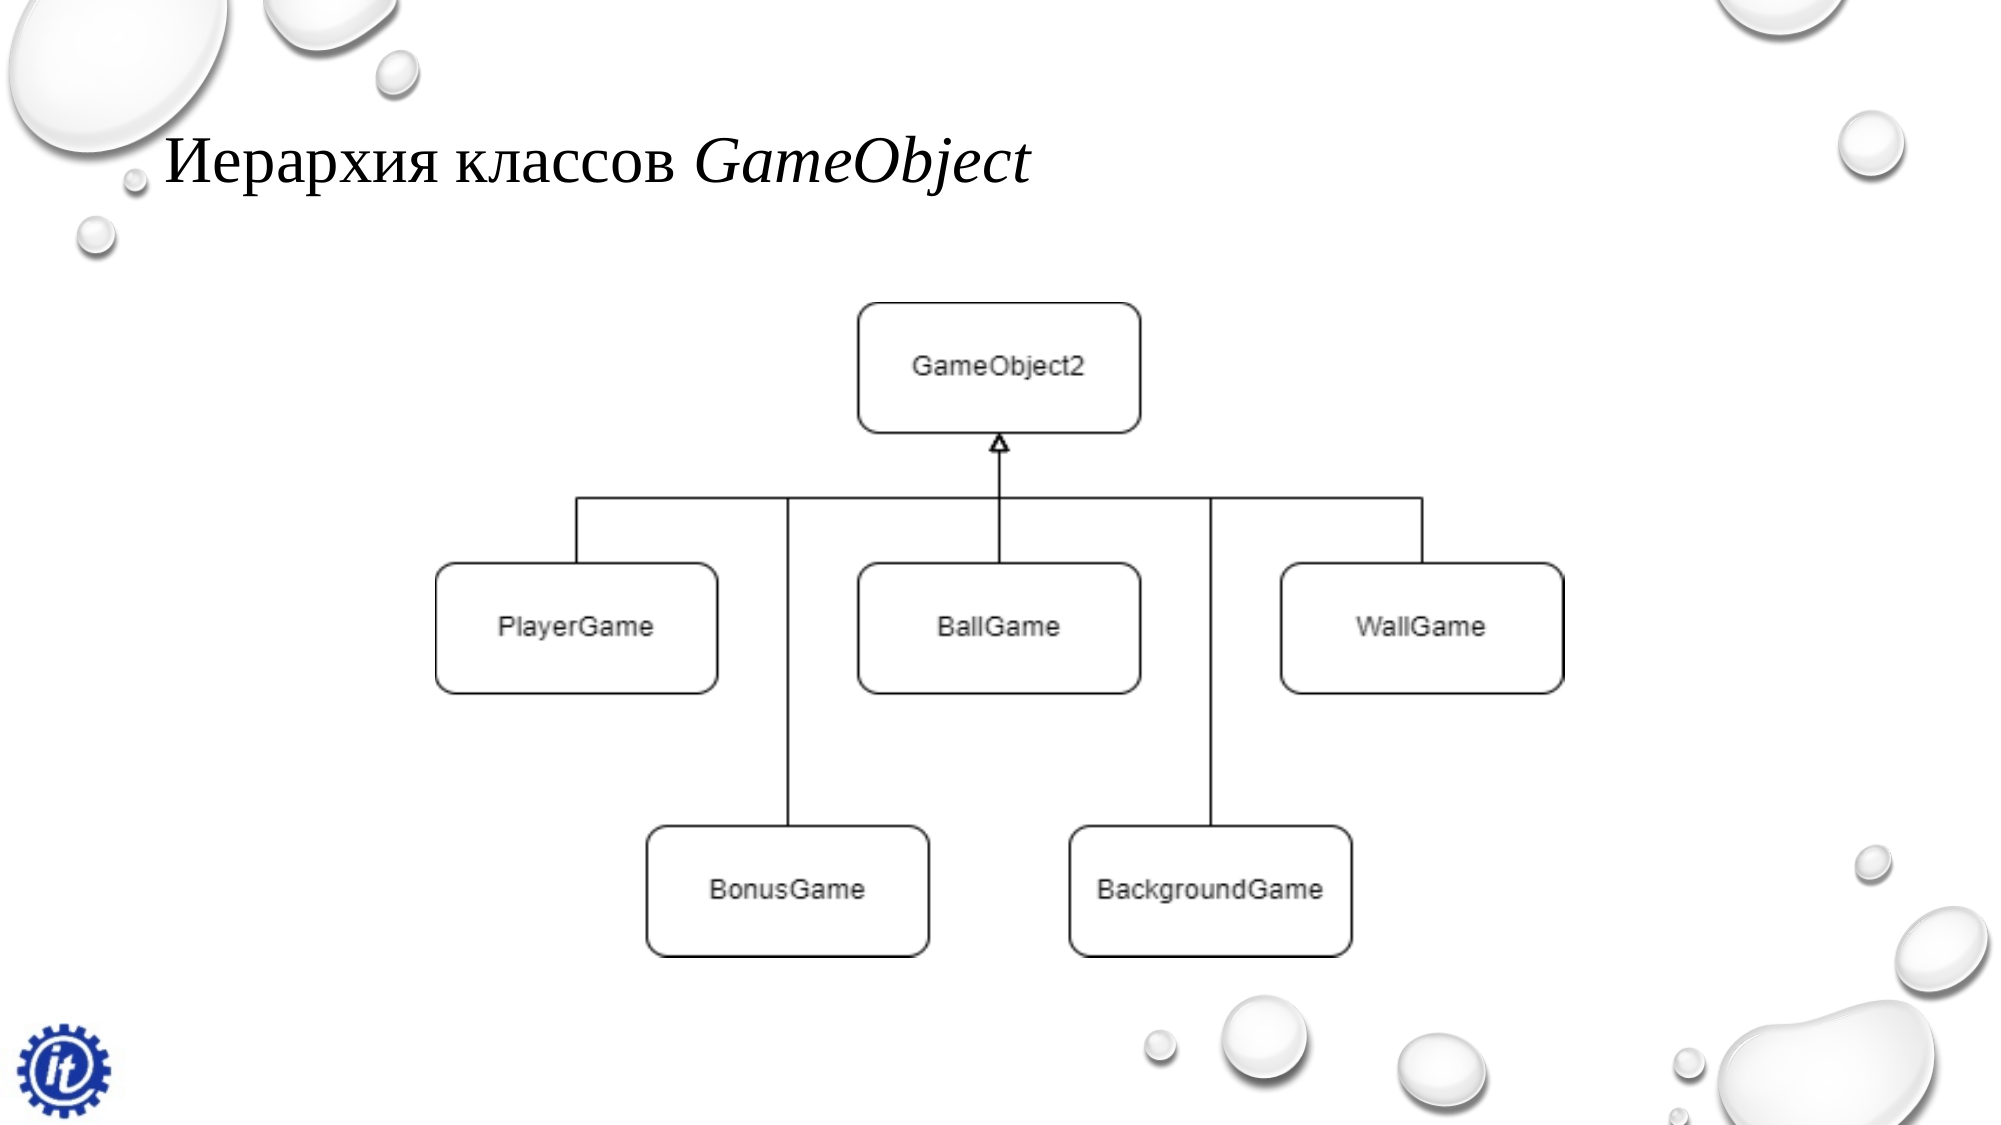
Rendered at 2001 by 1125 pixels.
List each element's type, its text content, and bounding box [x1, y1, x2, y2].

title Иерархия классов GameObject [149, 101, 1851, 221]
picture [0, 0, 2000, 1125]
